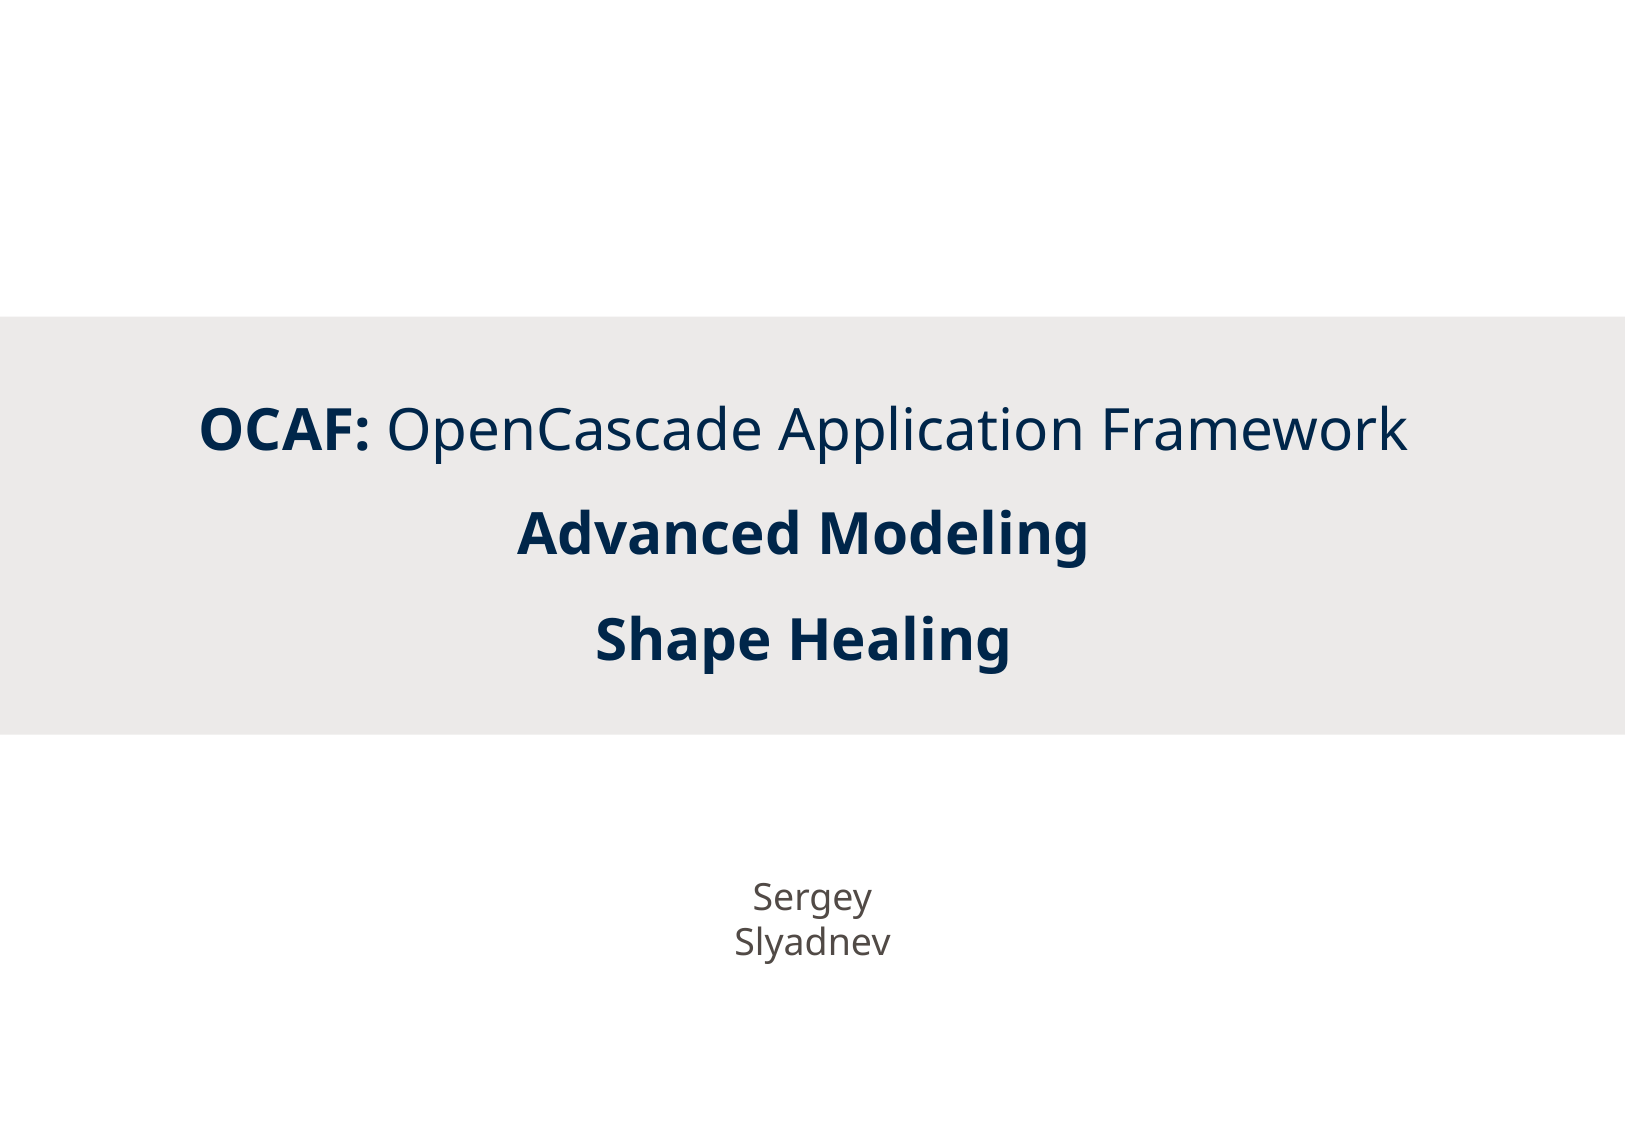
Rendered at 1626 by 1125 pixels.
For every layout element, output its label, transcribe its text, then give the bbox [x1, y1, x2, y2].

title OCAF: OpenCascade Application Framework Advanced Modeling Shape Healing [65, 329, 1521, 699]
text_box Sergey Slyadnev [660, 865, 965, 971]
text_box [0, 315, 1625, 737]
